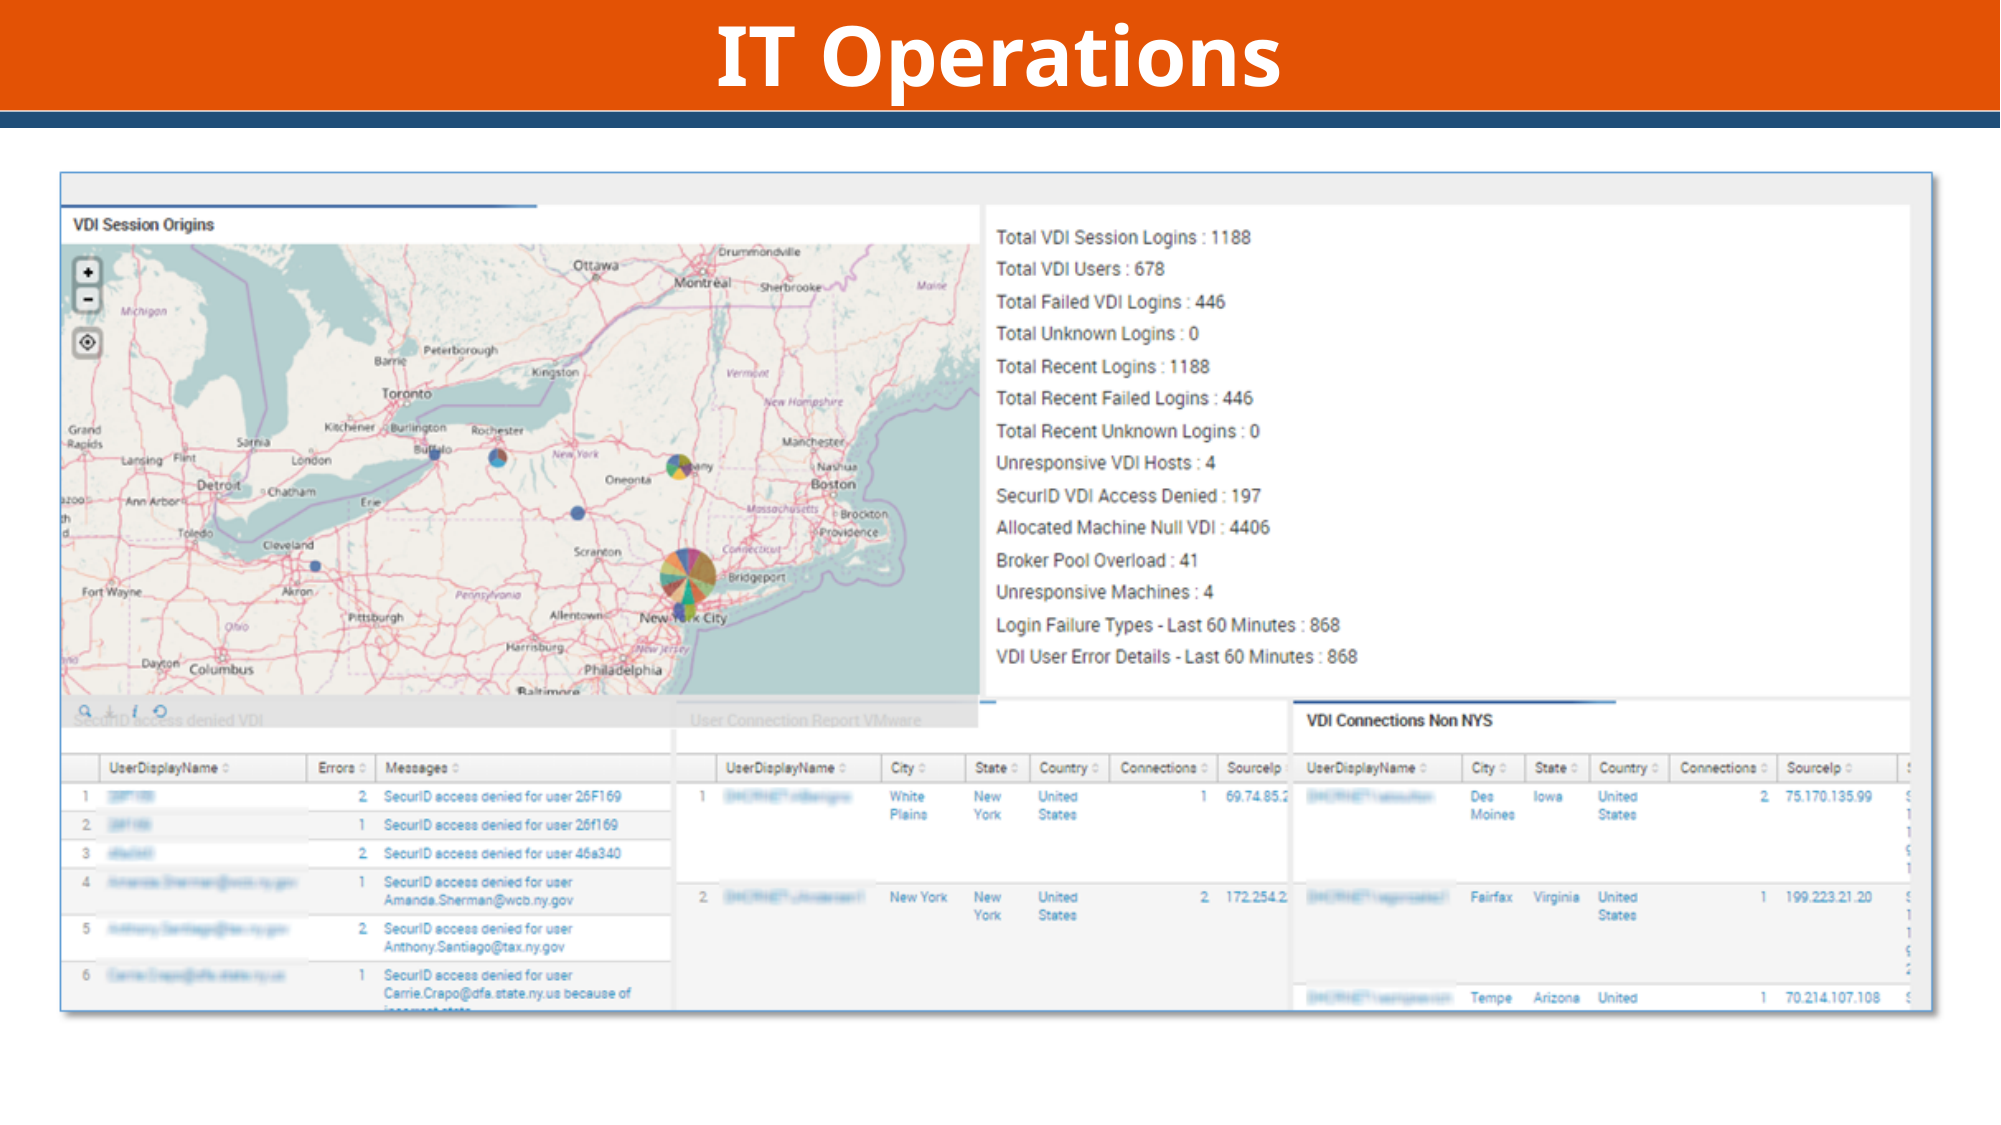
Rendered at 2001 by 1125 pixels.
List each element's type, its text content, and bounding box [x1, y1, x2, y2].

picture [55, 167, 1948, 1027]
text_box [0, 111, 2000, 129]
text_box IT Operations [0, 0, 2000, 111]
